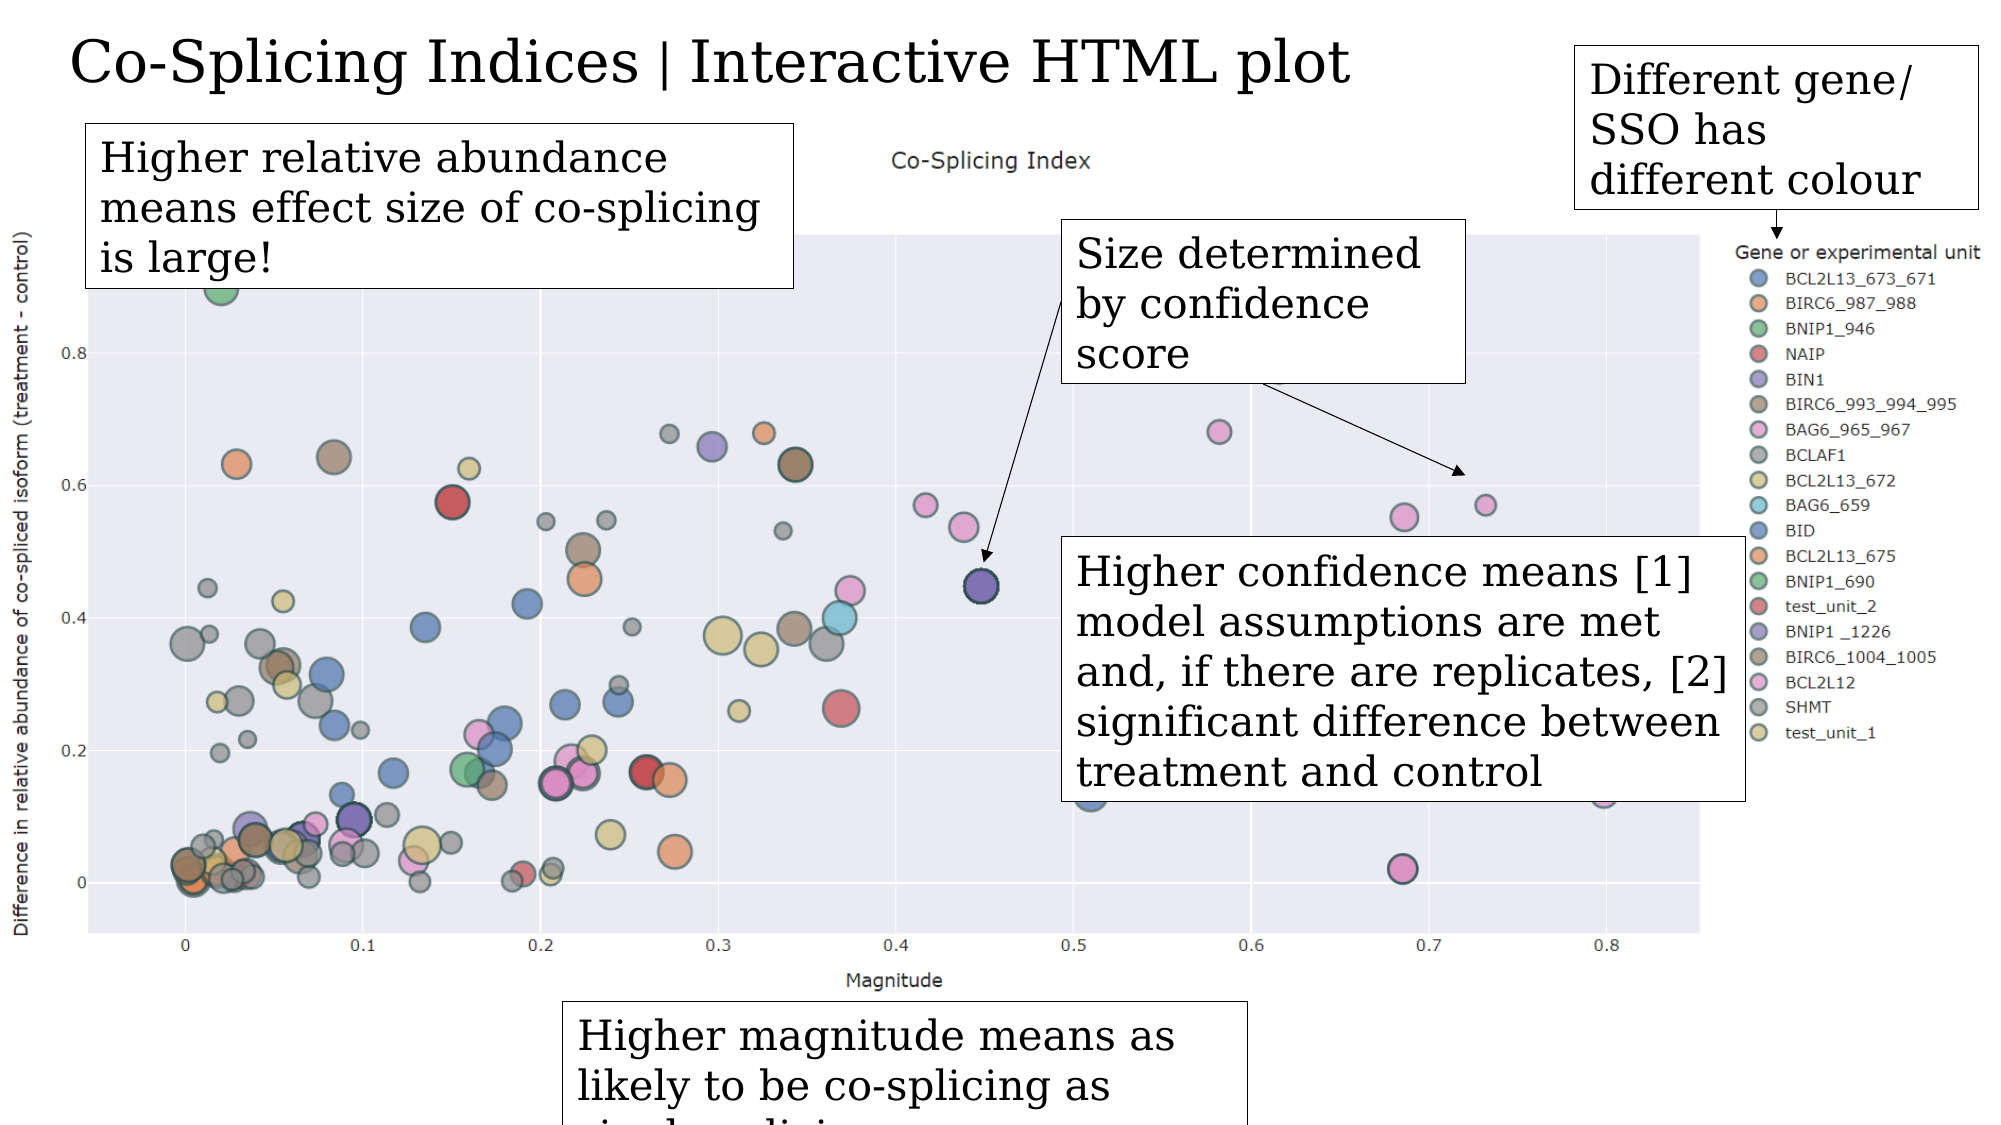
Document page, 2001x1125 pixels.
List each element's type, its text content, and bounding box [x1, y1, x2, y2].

text_box Different gene/ SSO has different colour [1574, 45, 1979, 123]
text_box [983, 277, 1062, 563]
text_box Higher magnitude means as likely to be co-splicing as single splicing [562, 1002, 1248, 1125]
text_box Co-Splicing Indices | Interactive HTML plot [54, 17, 1466, 102]
picture [0, 123, 2000, 1002]
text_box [1263, 335, 1466, 476]
